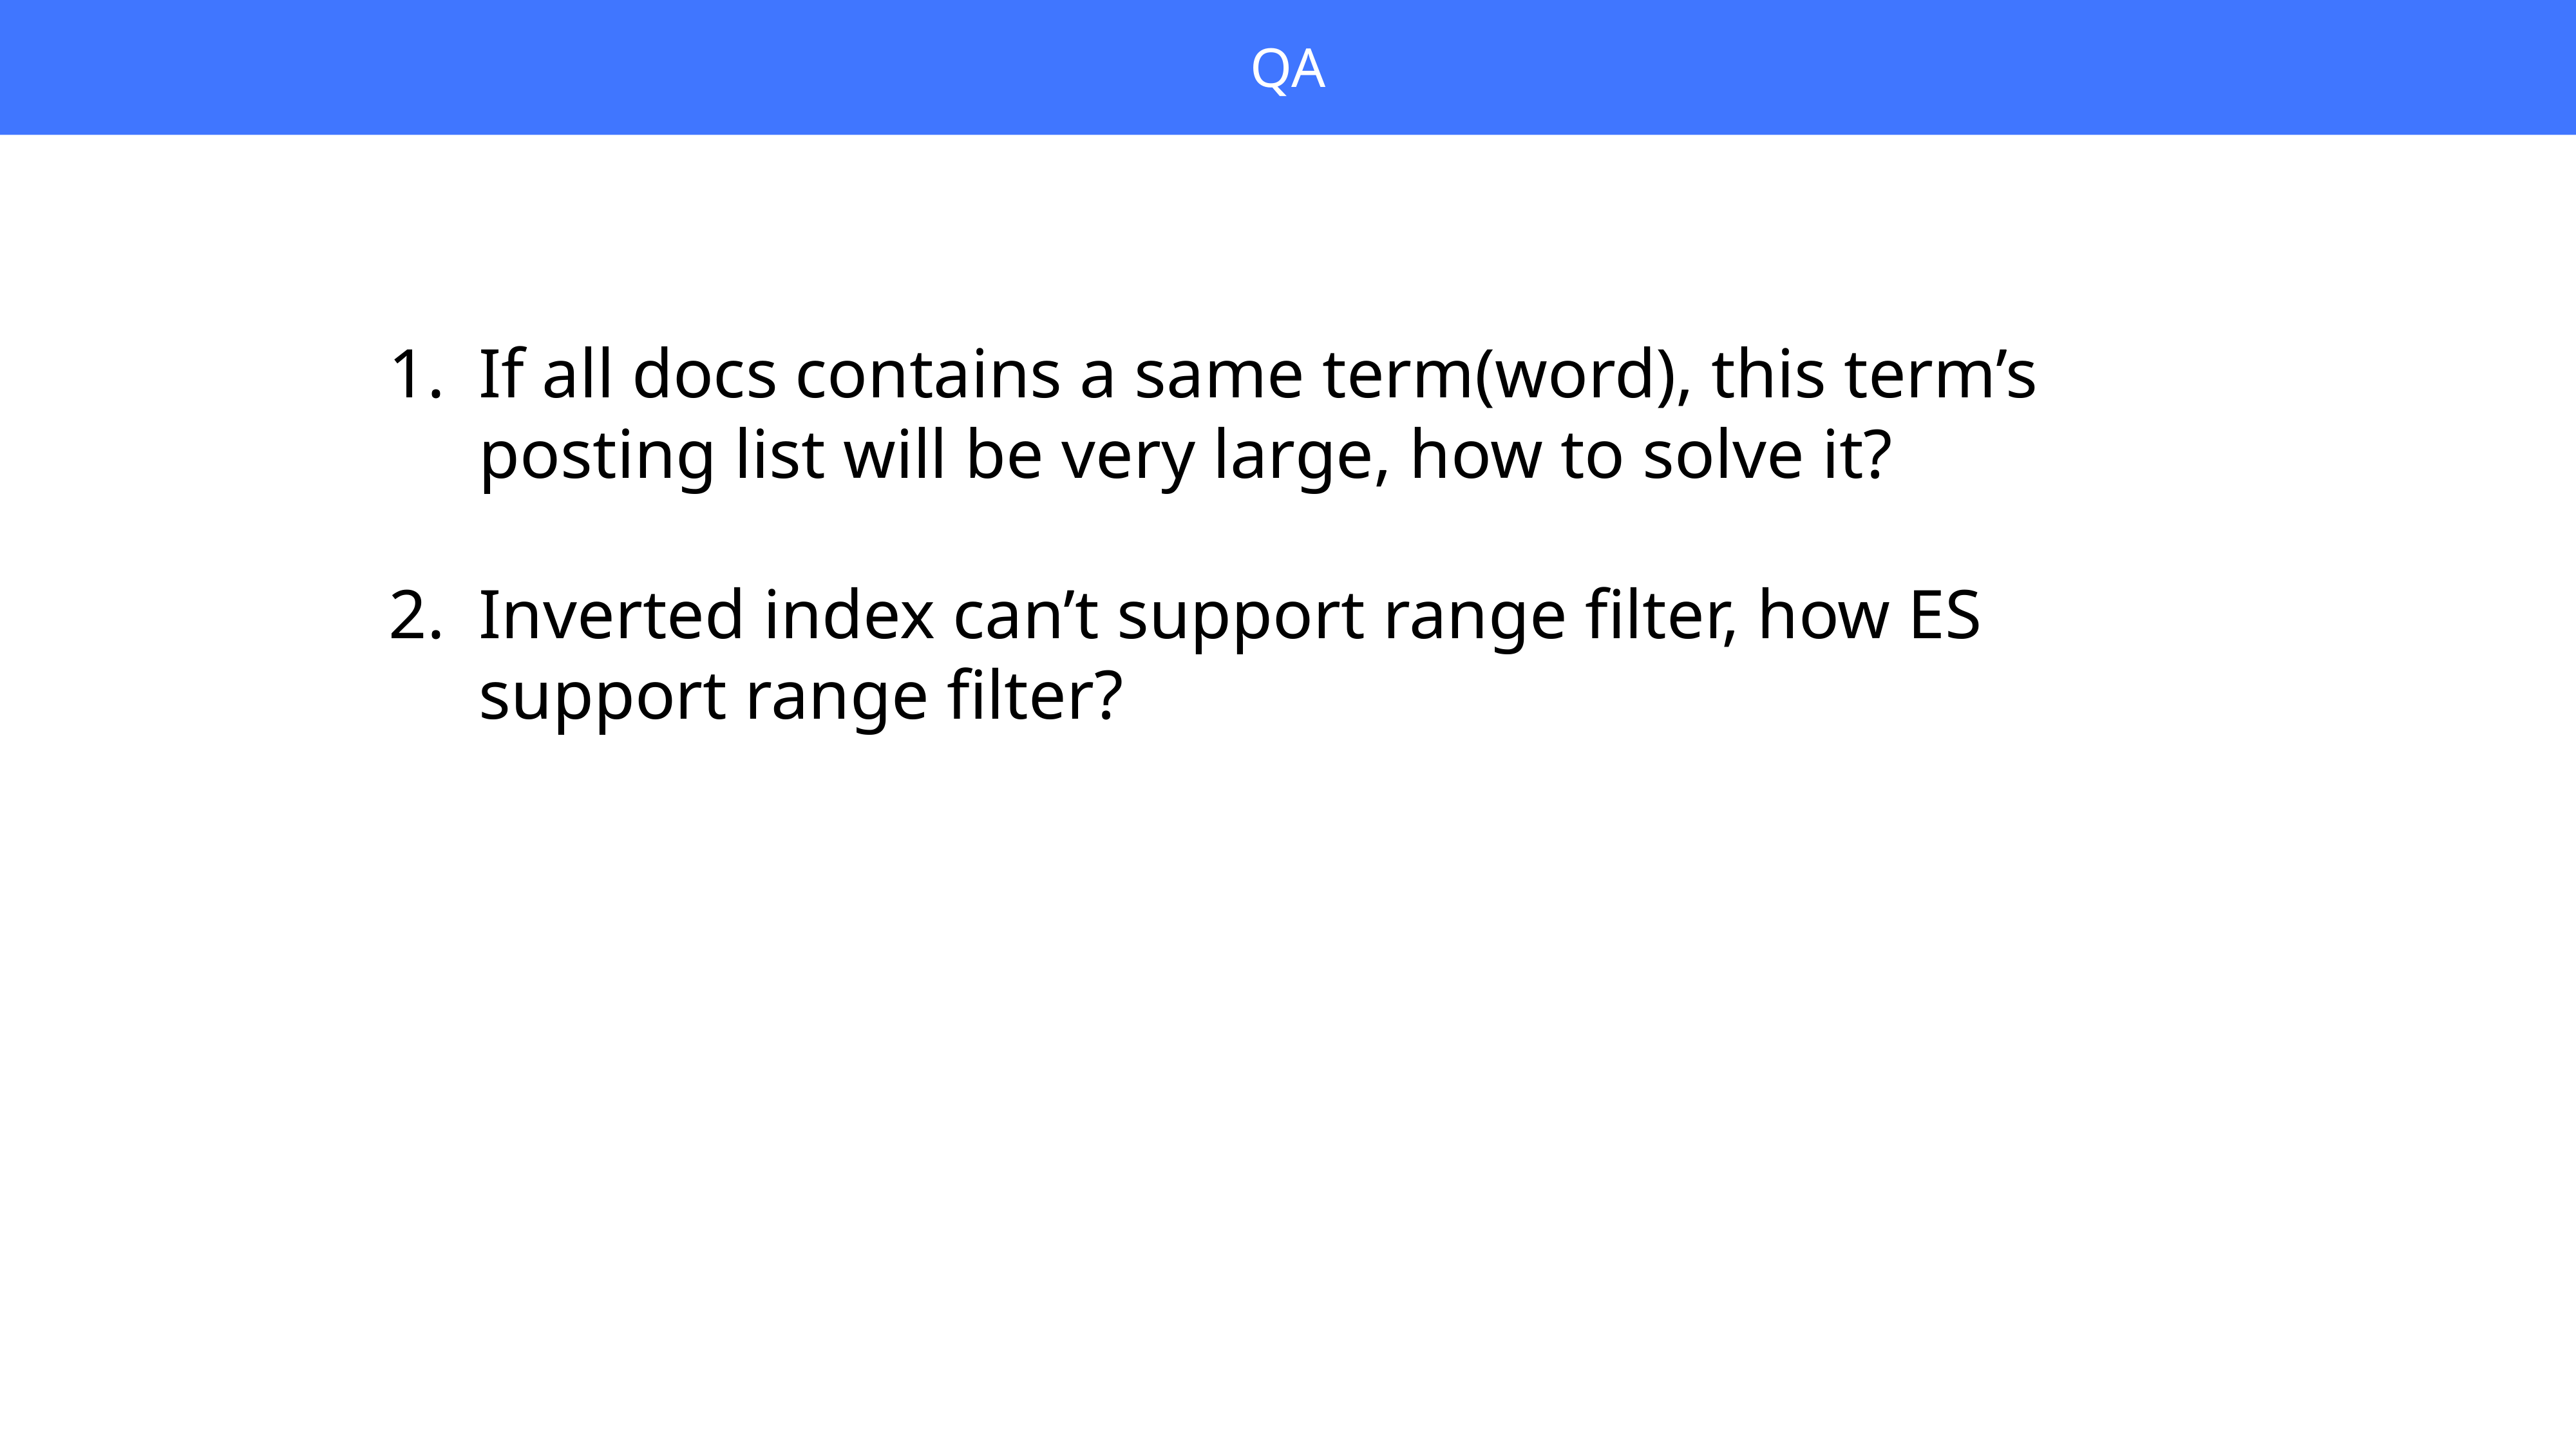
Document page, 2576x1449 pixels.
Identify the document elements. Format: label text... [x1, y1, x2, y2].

text_box QA [1245, 28, 1331, 104]
text_box If all docs contains a same term(word), this term’s posting list will be very large, how to solve it? Inverted index can’t support range filter, how ES support range filter? [383, 325, 2190, 738]
text_box [0, 0, 2576, 135]
